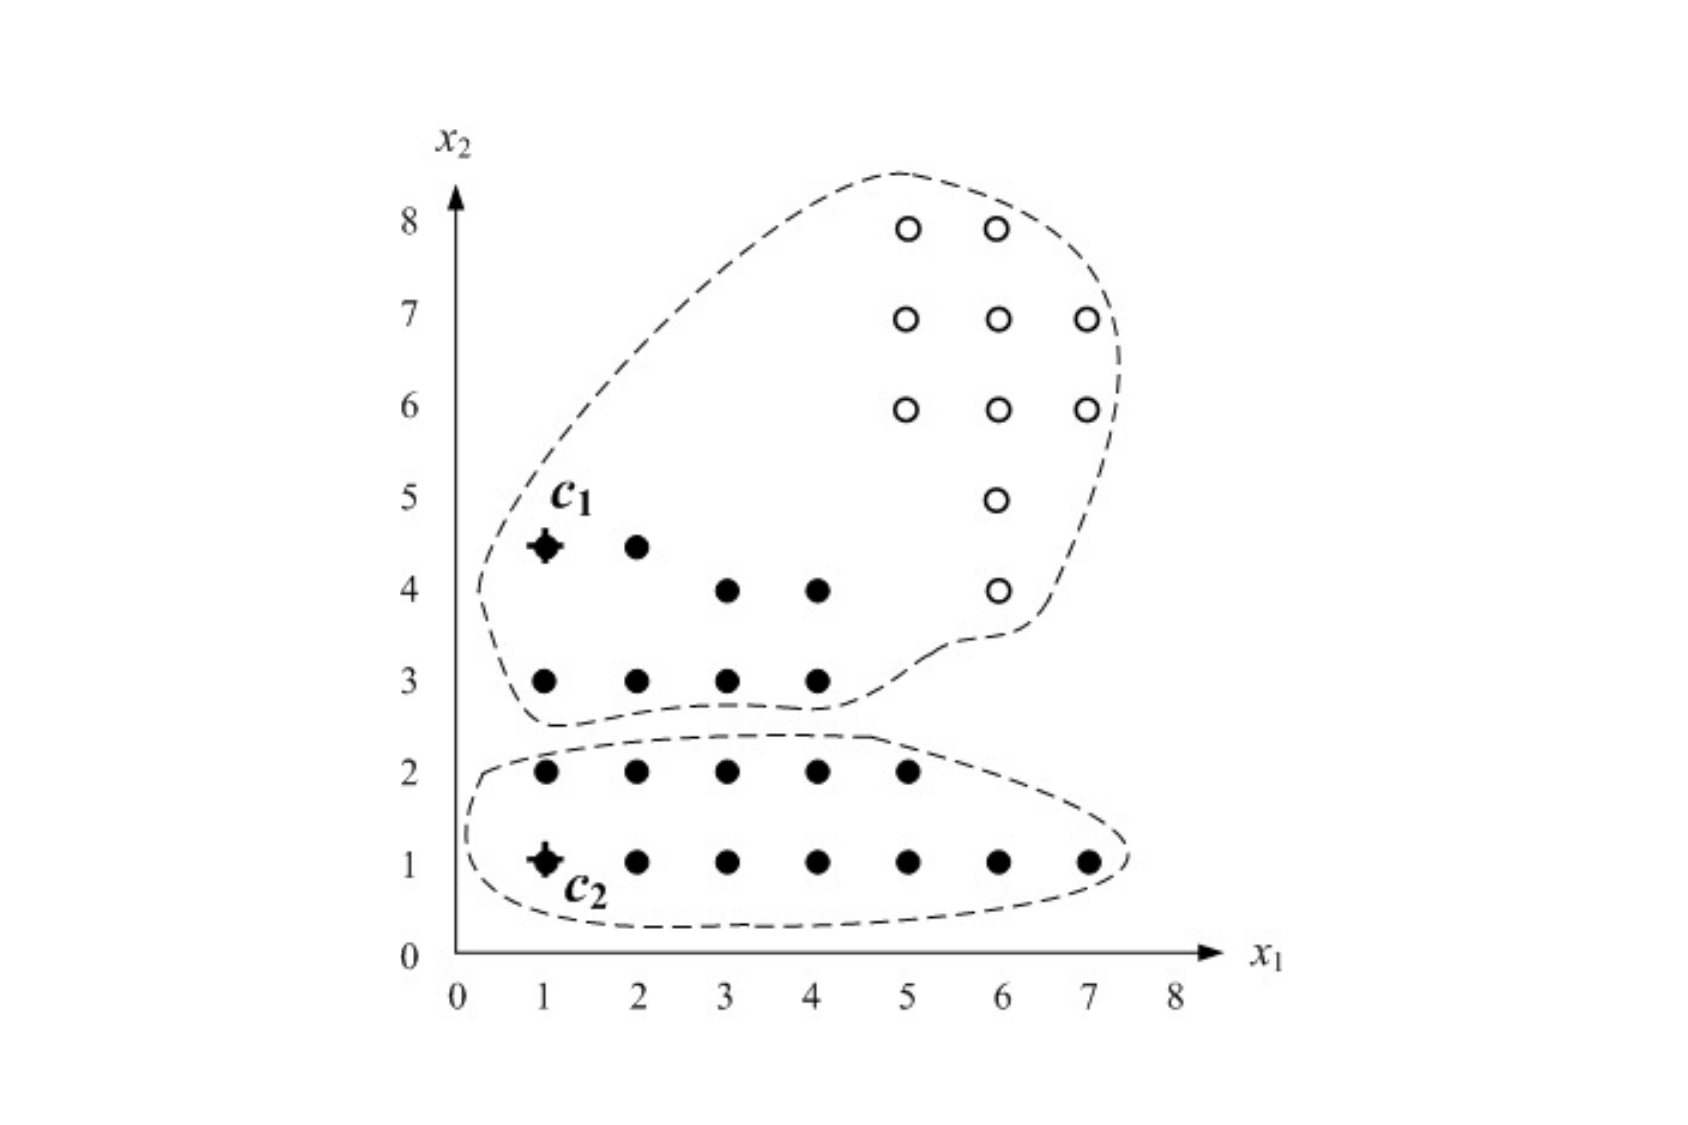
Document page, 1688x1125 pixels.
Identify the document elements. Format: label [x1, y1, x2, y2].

picture [400, 104, 1287, 1021]
